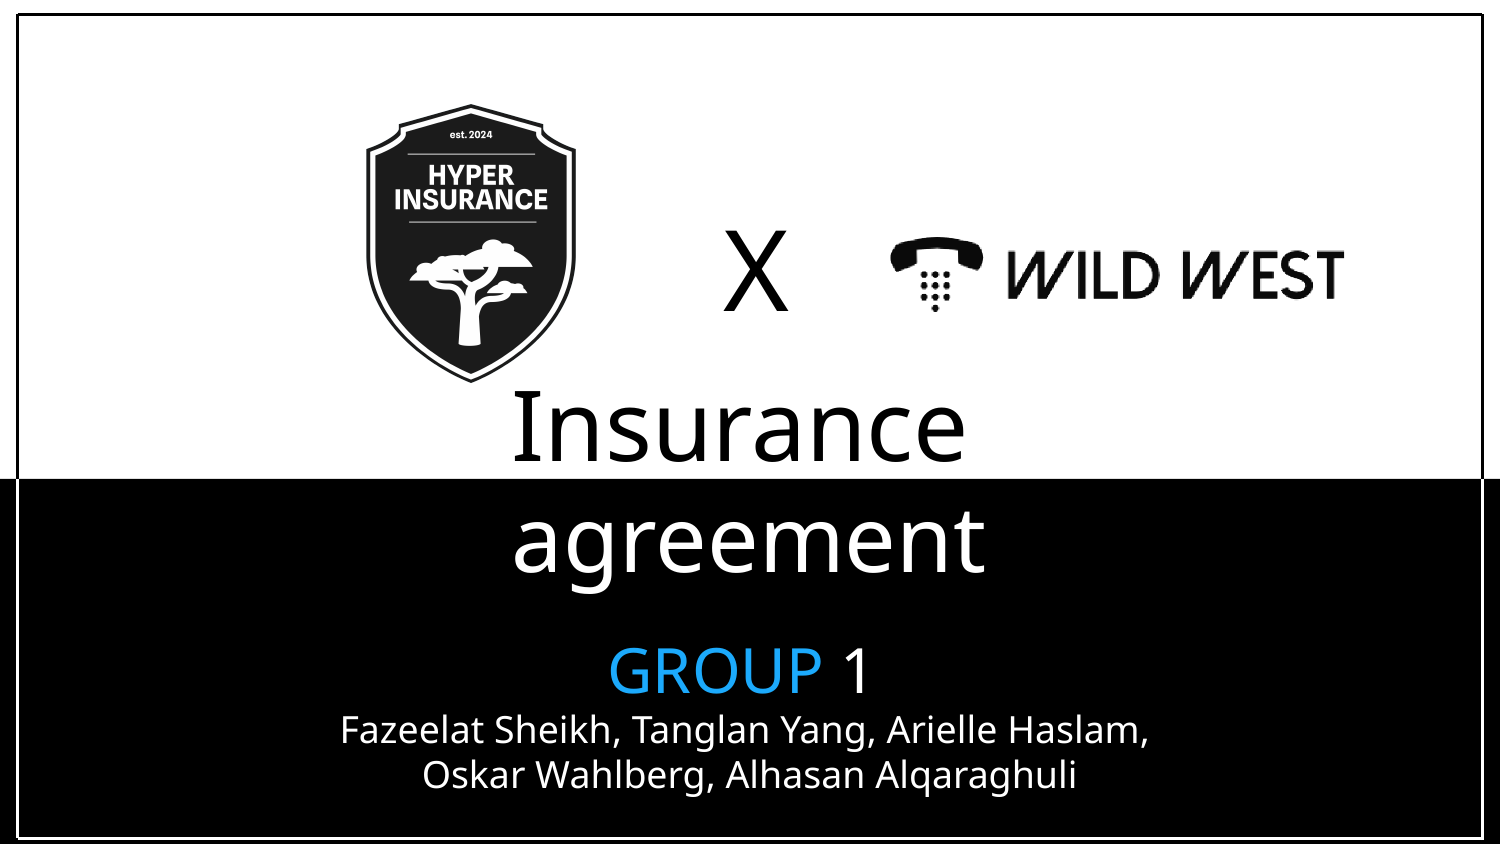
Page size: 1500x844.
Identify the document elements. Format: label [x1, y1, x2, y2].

picture [360, 96, 582, 391]
picture [867, 206, 1357, 329]
text_box [17, 13, 1483, 478]
text_box [0, 478, 1500, 844]
